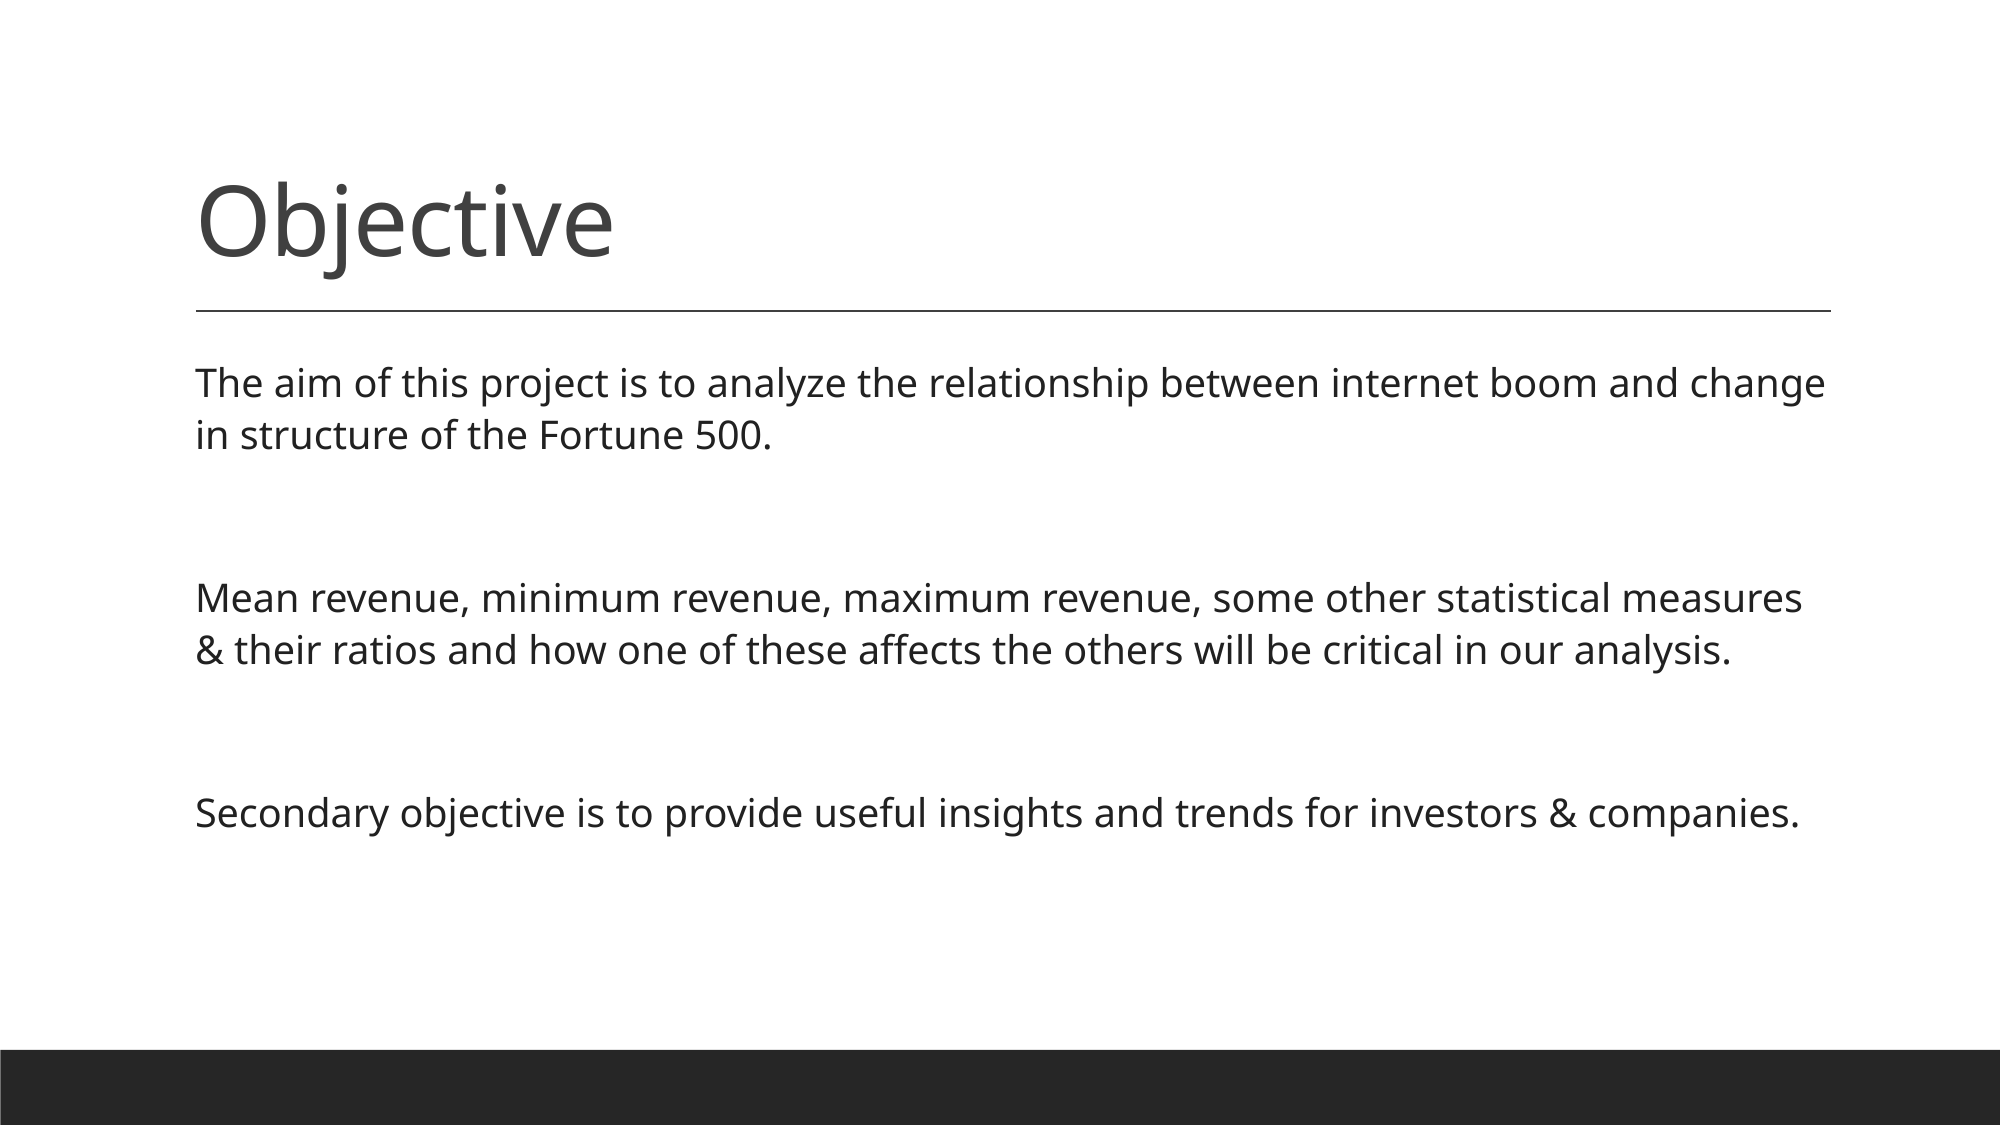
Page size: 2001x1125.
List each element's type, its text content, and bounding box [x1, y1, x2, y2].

title Objective [180, 47, 1830, 285]
list The aim of this project is to analyze the relationship between internet boom and change in structure of the Fortune 500. Mean revenue, minimum revenue, maximum revenue, some other statistical measures & their ratios and how one of these affects the others will be critical in our analysis. Secondary objective is to provide useful insights and trends for investors & companies. [180, 345, 1830, 963]
